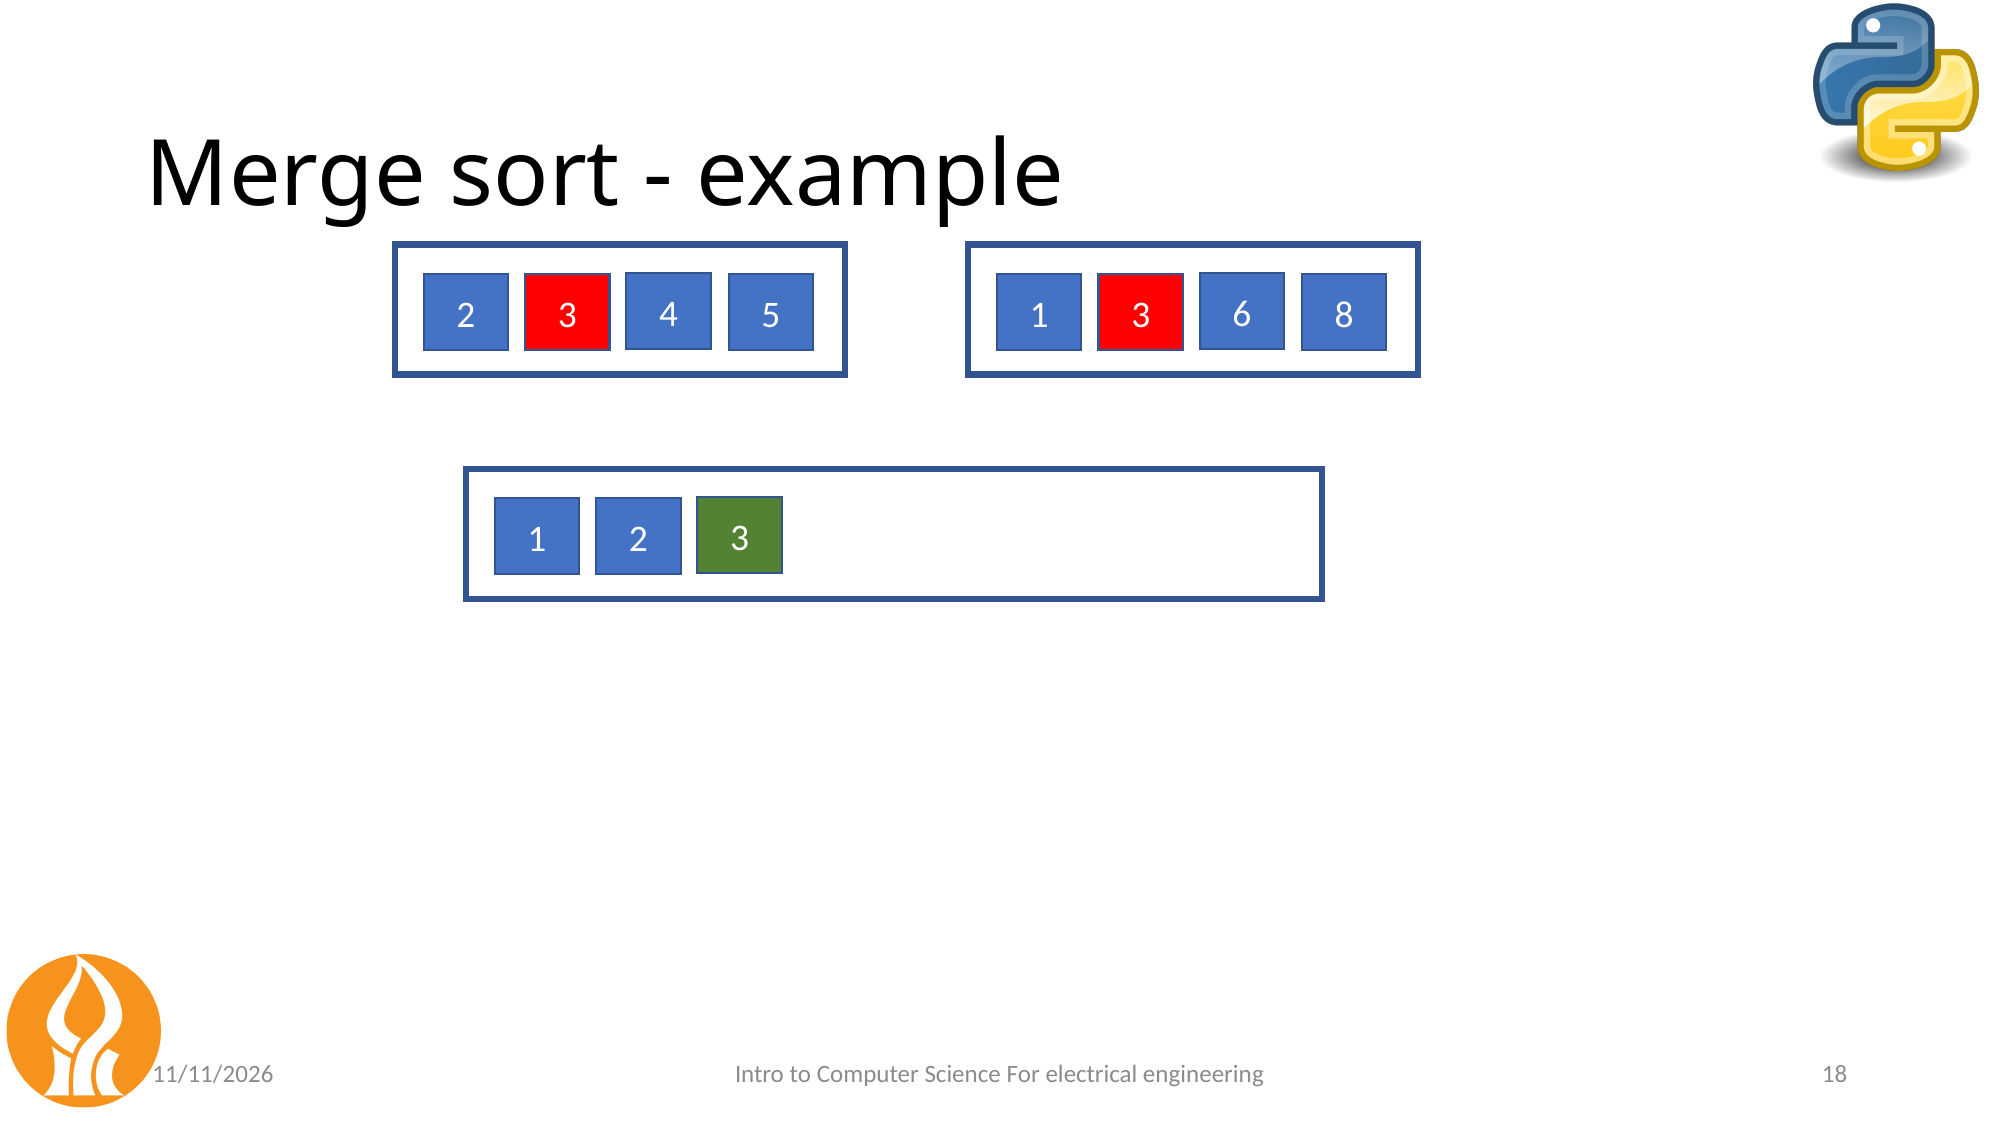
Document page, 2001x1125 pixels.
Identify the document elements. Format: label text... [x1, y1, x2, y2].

picture [1, 948, 165, 1111]
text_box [968, 244, 1419, 375]
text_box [394, 244, 845, 375]
picture [1802, 0, 1990, 187]
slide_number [137, 1042, 588, 1103]
footer Intro to Computer Science For electrical engineering [662, 1042, 1338, 1103]
slide_number 18 [1412, 1042, 1863, 1103]
title Merge sort - example [130, 67, 1856, 285]
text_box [465, 468, 1322, 599]
